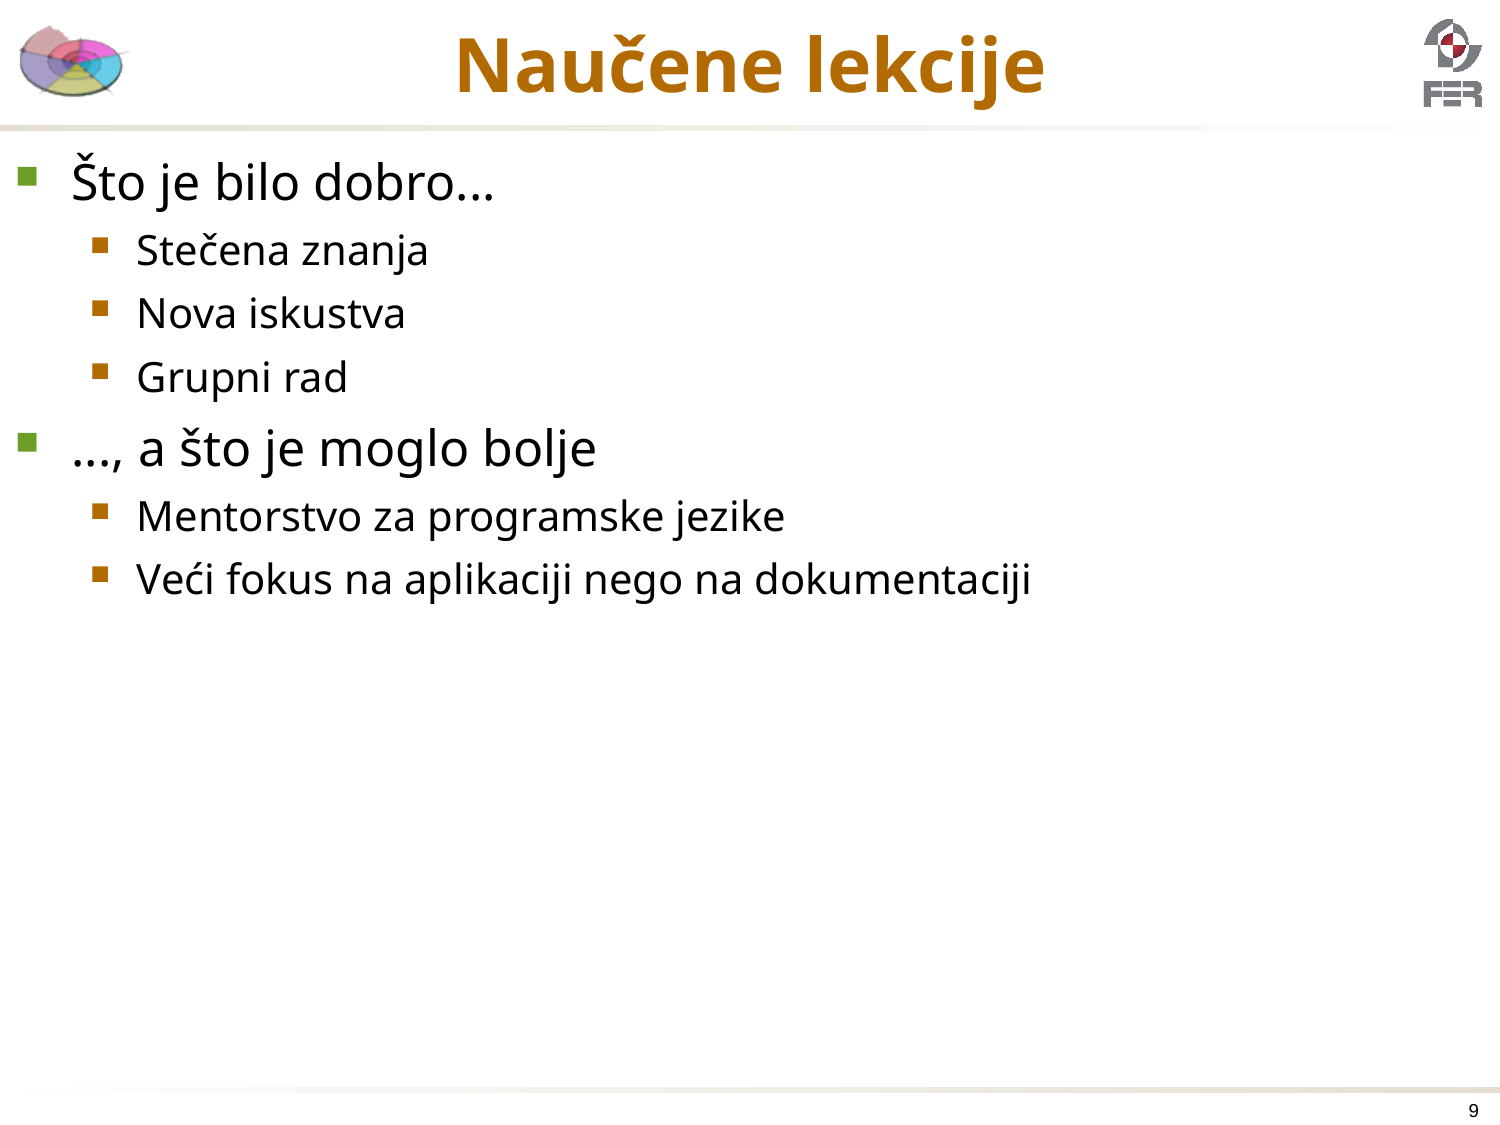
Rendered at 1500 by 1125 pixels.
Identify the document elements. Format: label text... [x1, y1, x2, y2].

list Što je bilo dobro... Stečena znanja Nova iskustva Grupni rad ..., a što je moglo bolje Mentorstvo za programske jezike Veći fokus na aplikaciji nego na dokumentaciji [0, 136, 1500, 1083]
slide_number 9 [1316, 1092, 1495, 1125]
title Naučene lekcije [0, 0, 1500, 126]
